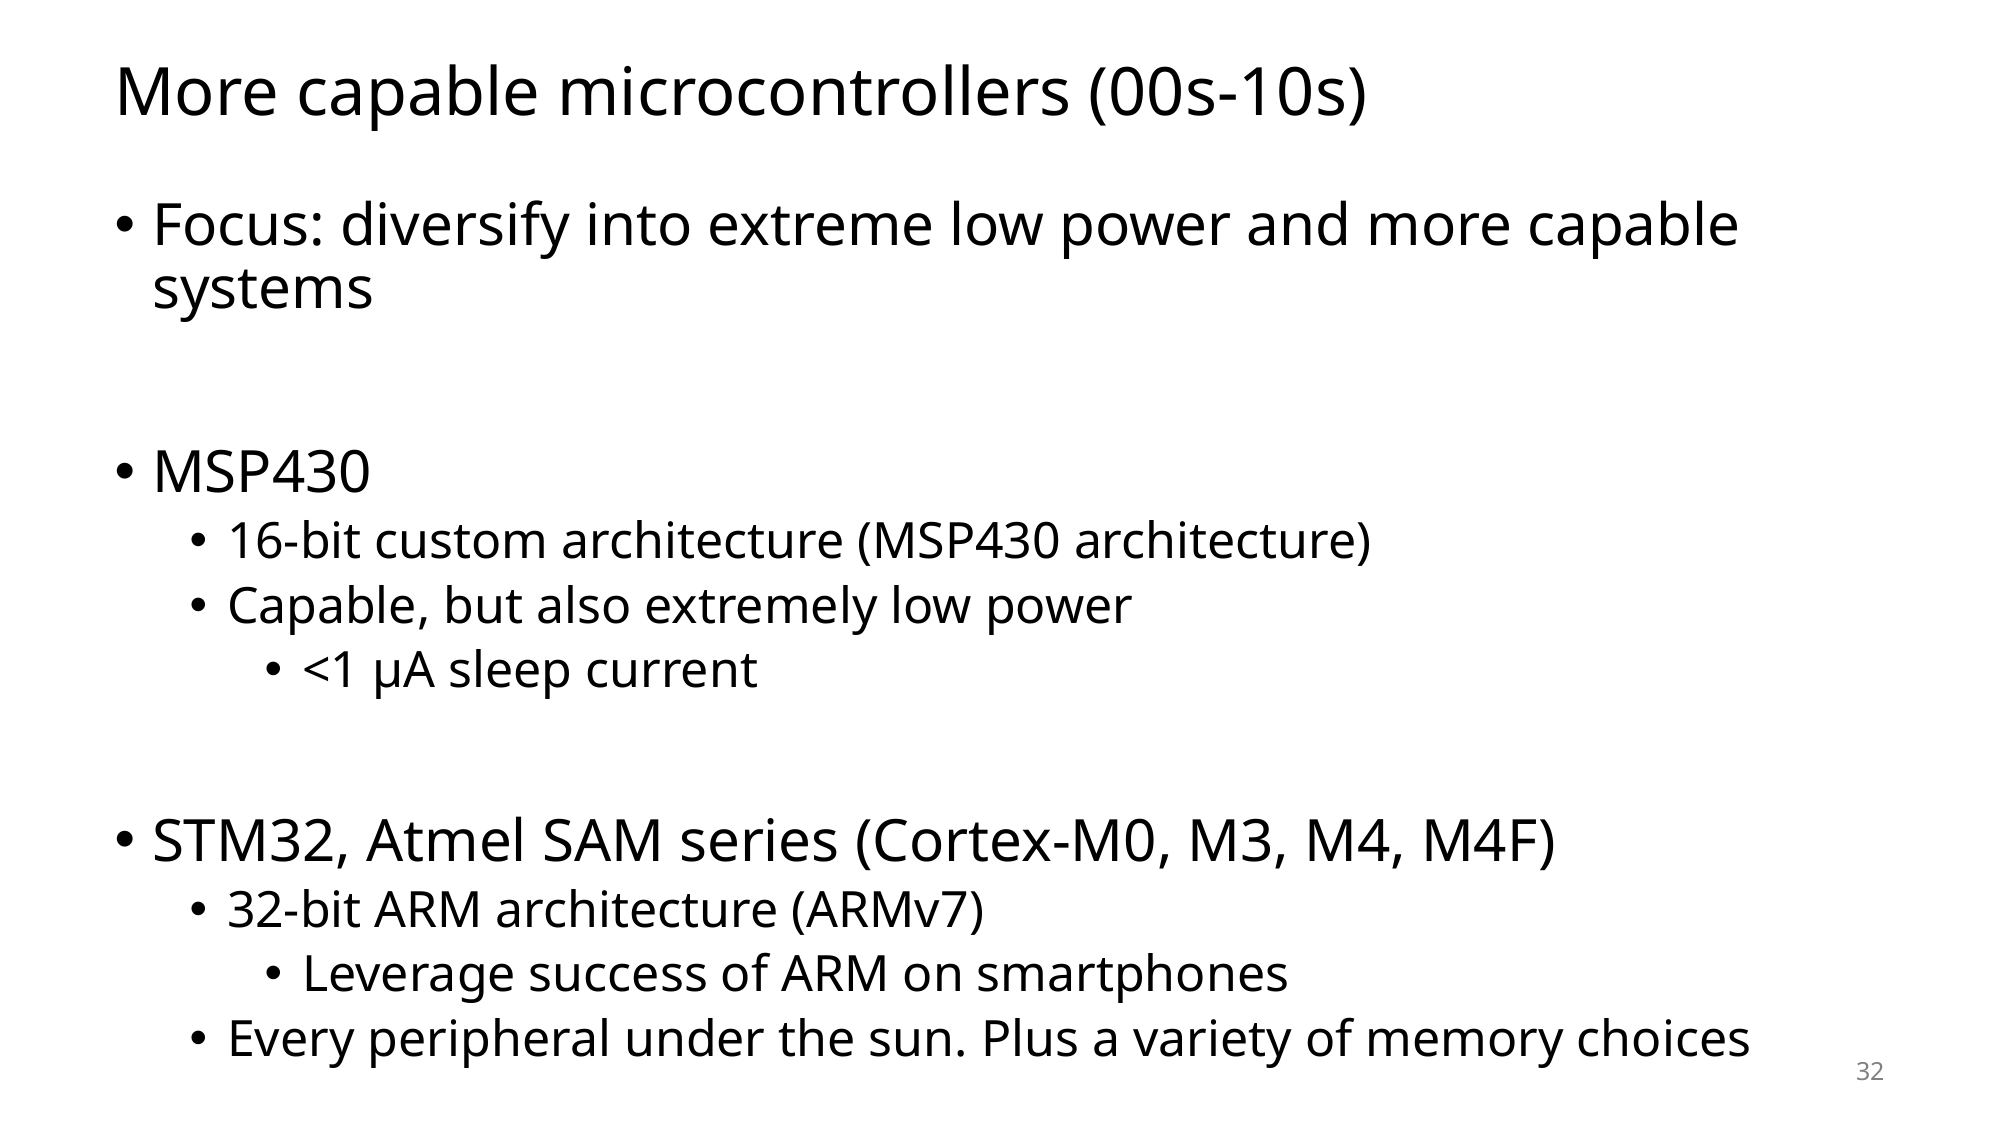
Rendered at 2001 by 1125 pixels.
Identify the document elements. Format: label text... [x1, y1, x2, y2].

title More capable microcontrollers (00s-10s) [99, 37, 1900, 150]
list Focus: diversify into extreme low power and more capable systems MSP430 16-bit custom architecture (MSP430 architecture) Capable, but also extremely low power <1 μA sleep current STM32, Atmel SAM series (Cortex-M0, M3, M4, M4F) 32-bit ARM architecture (ARMv7) Leverage success of ARM on smartphones Every peripheral under the sun. Plus a variety of memory choices [99, 187, 1900, 1013]
slide_number 32 [1749, 1042, 1900, 1103]
